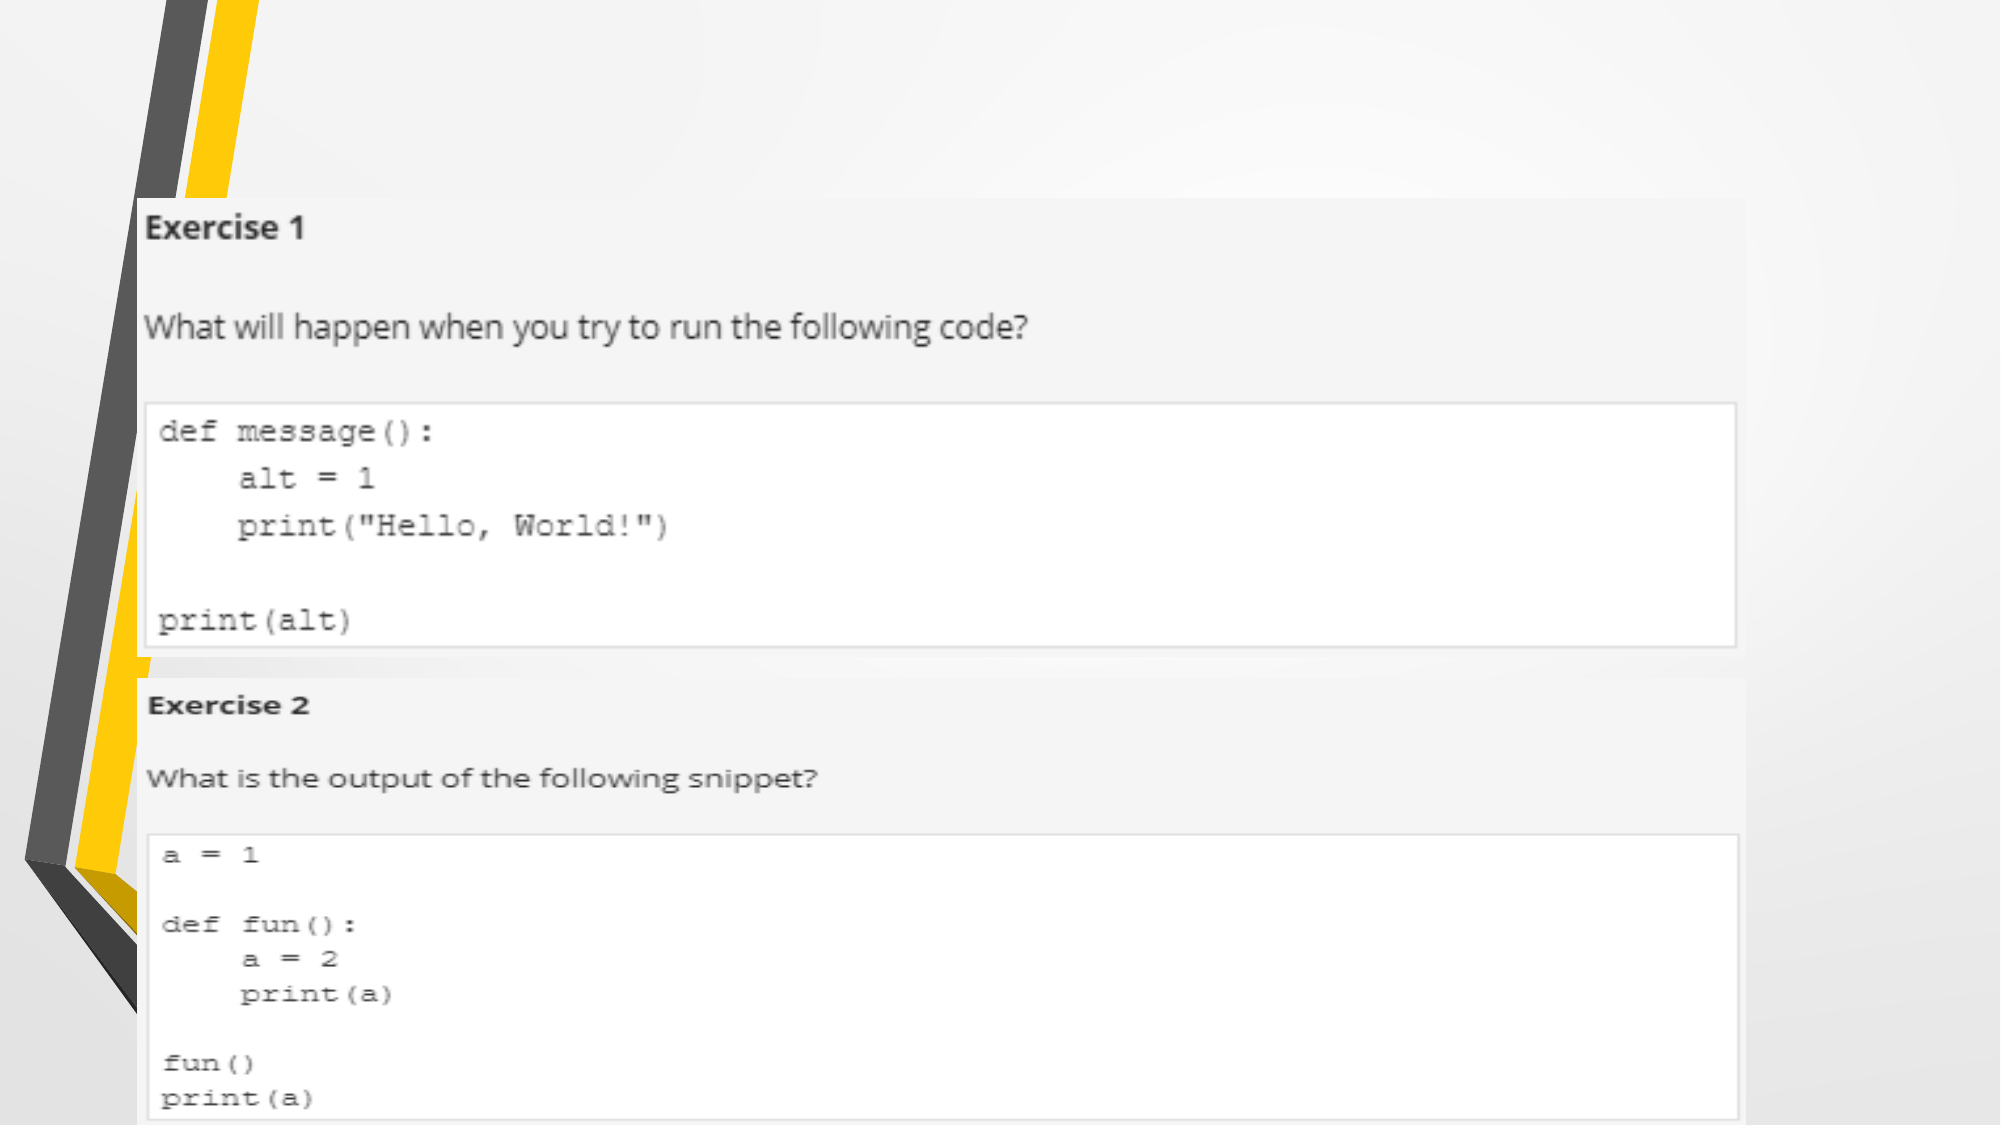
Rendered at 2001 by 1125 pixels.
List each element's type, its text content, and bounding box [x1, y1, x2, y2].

title Exercises [243, 112, 1887, 400]
picture [137, 678, 1746, 1125]
picture [137, 197, 1746, 657]
